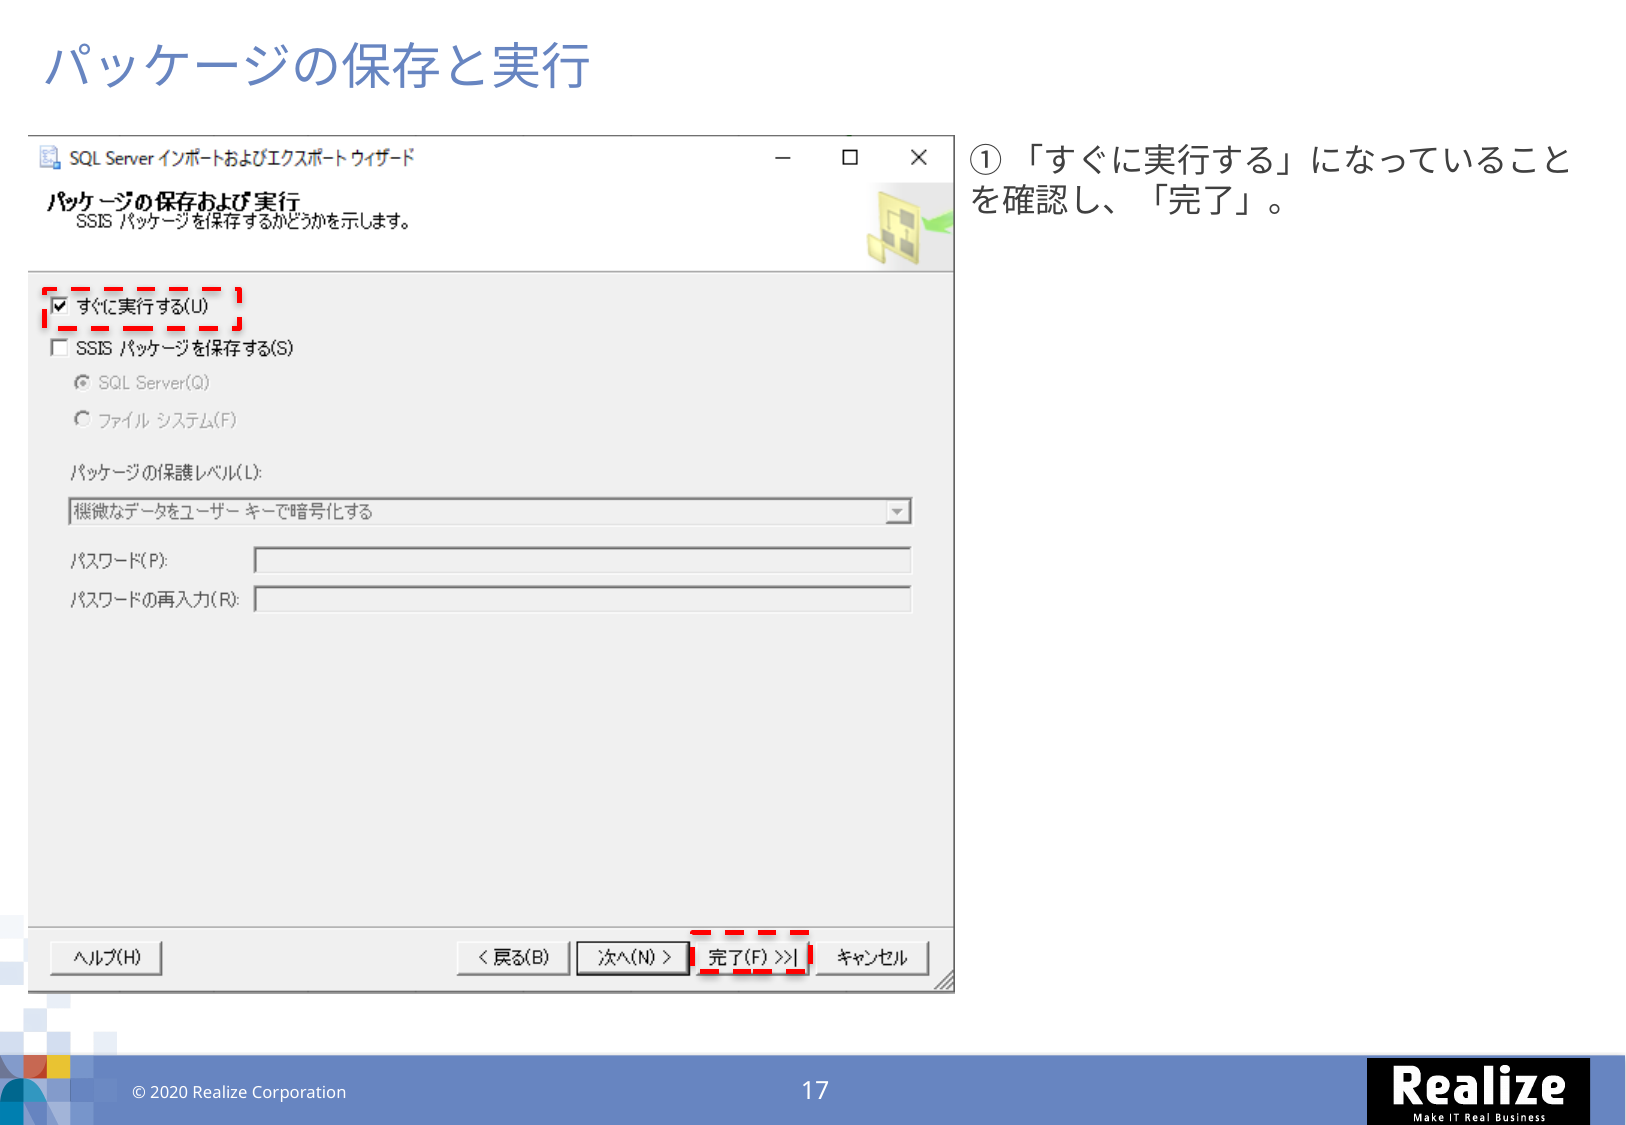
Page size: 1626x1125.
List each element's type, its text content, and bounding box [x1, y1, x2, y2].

text_box ①「すぐに実行する」になっていることを確認し、「完了」。 [954, 132, 1599, 267]
list パッケージの保存と実行 [28, 0, 1599, 119]
picture [1367, 1058, 1591, 1125]
picture [0, 135, 956, 1125]
